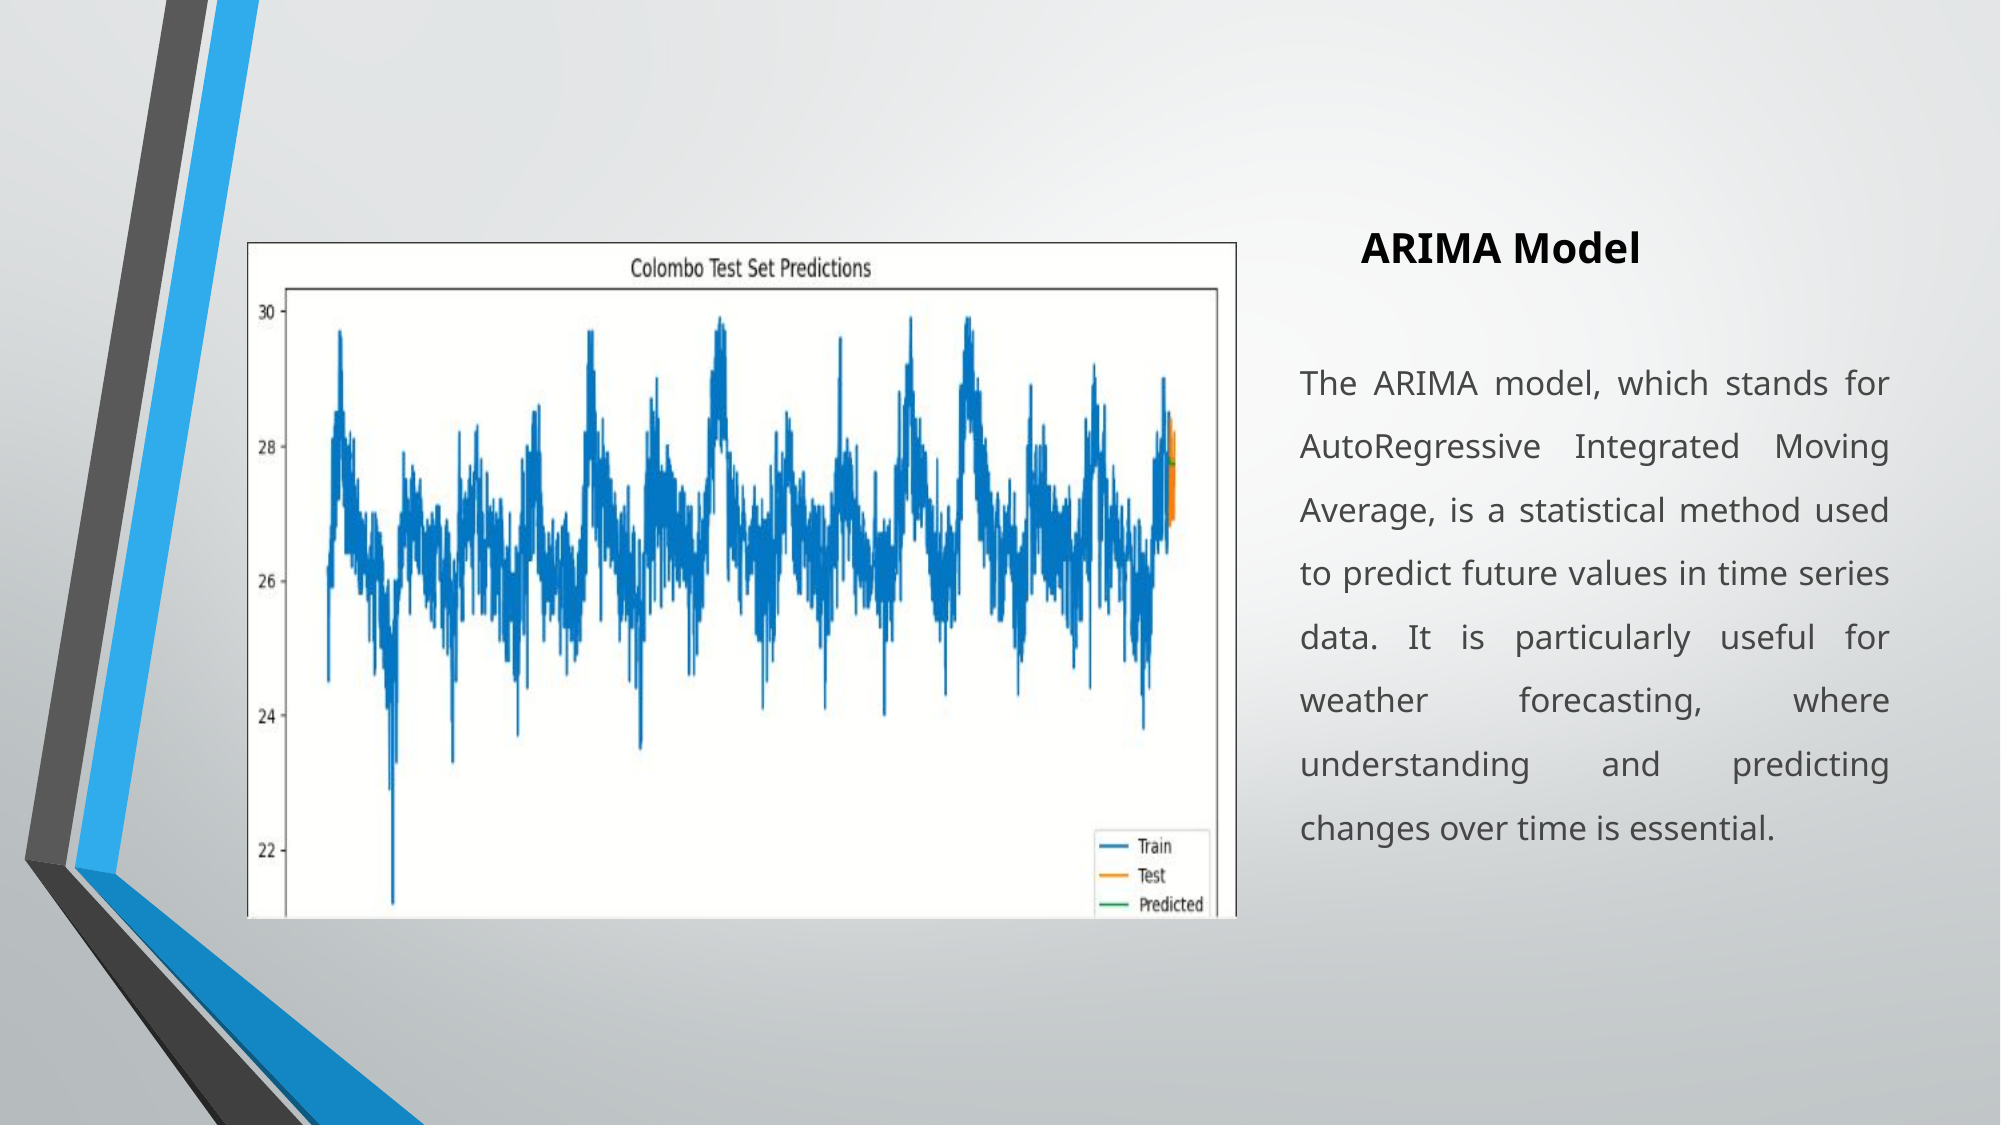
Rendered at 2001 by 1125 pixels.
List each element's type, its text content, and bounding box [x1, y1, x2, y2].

text_box ARIMA Model [1361, 210, 1753, 274]
text_box The ARIMA model, which stands for AutoRegressive Integrated Moving Average, is a statistical method used to predict future values in time series data. It is particularly useful for weather forecasting, where understanding and predicting changes over time is essential. [1300, 338, 1892, 914]
picture [247, 241, 1237, 919]
